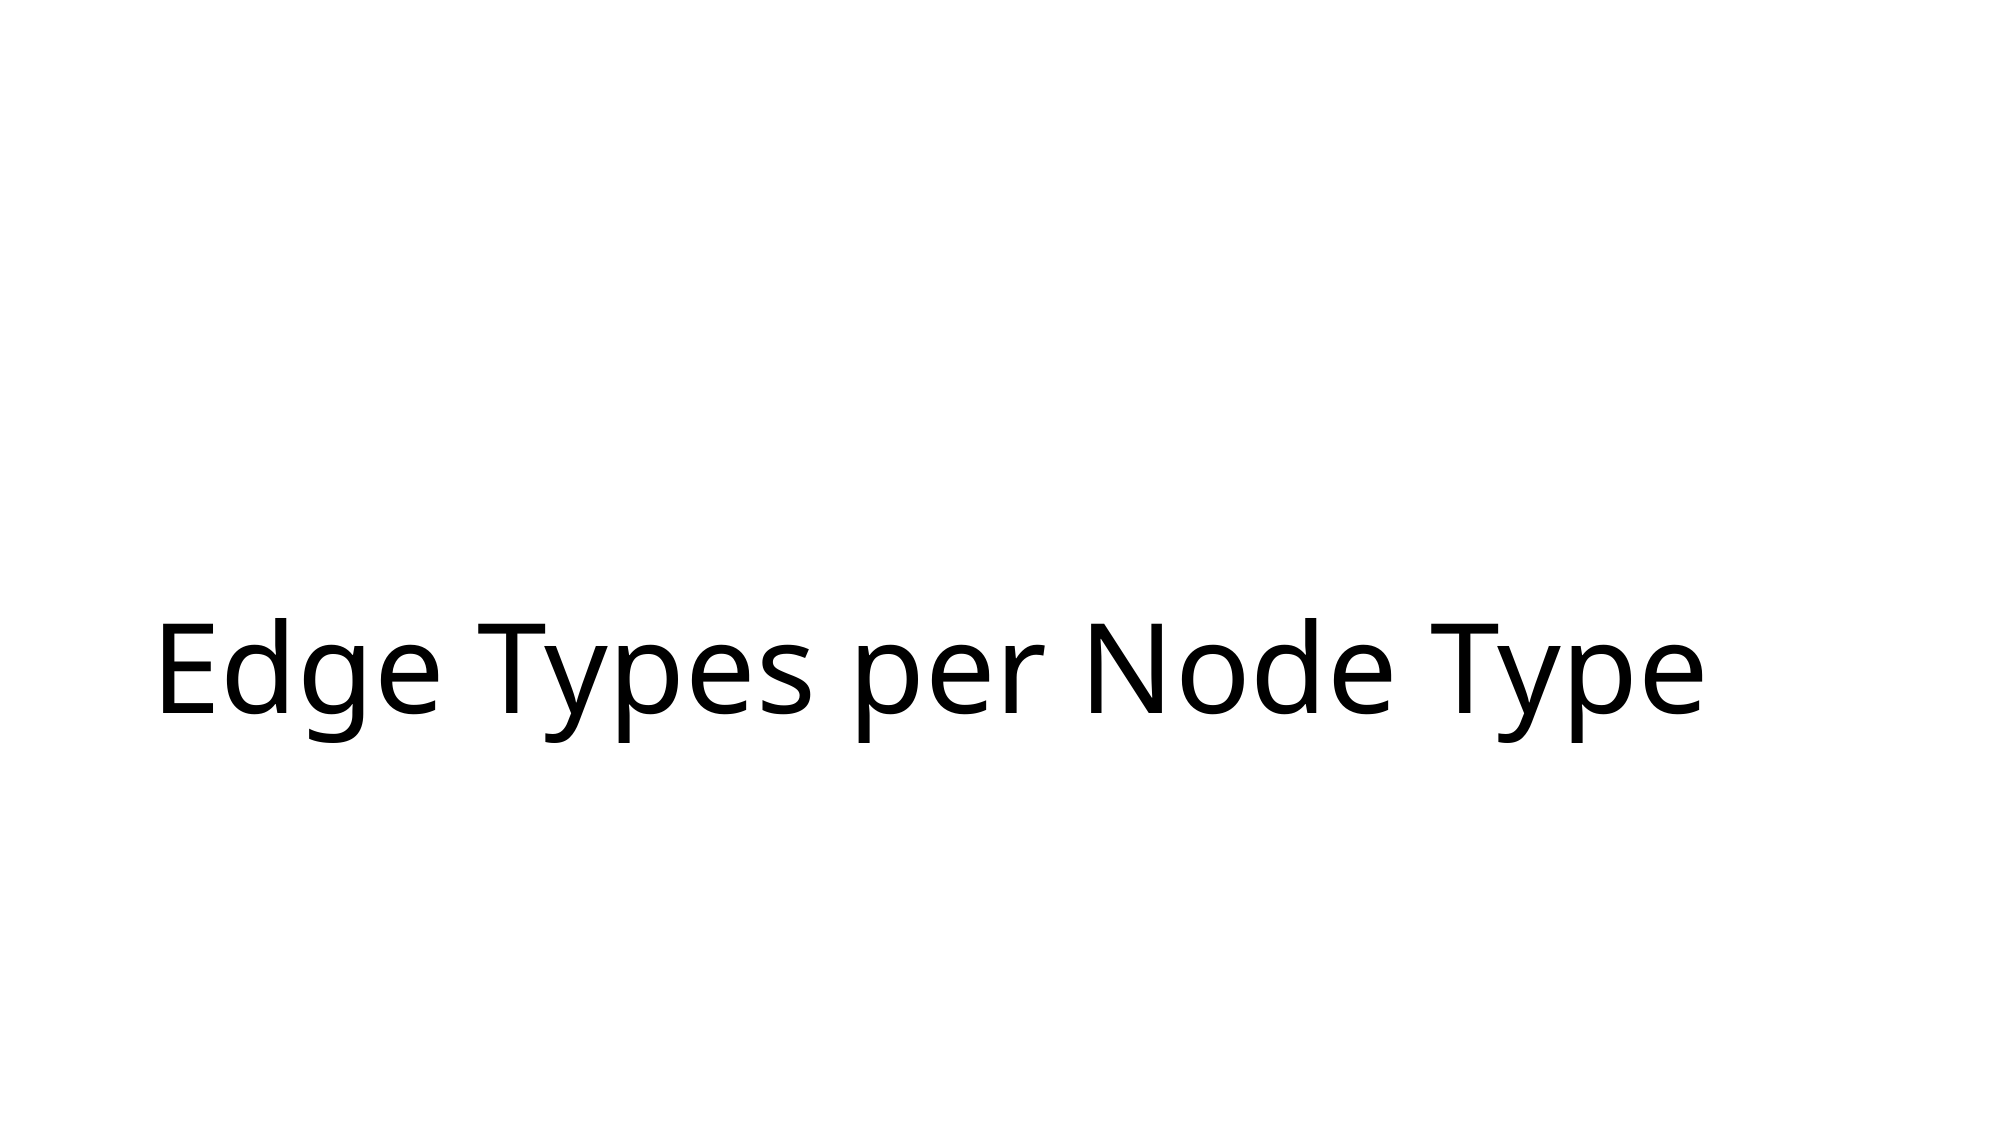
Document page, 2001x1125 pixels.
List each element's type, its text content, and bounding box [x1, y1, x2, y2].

title Edge Types per Node Type [136, 280, 1862, 749]
